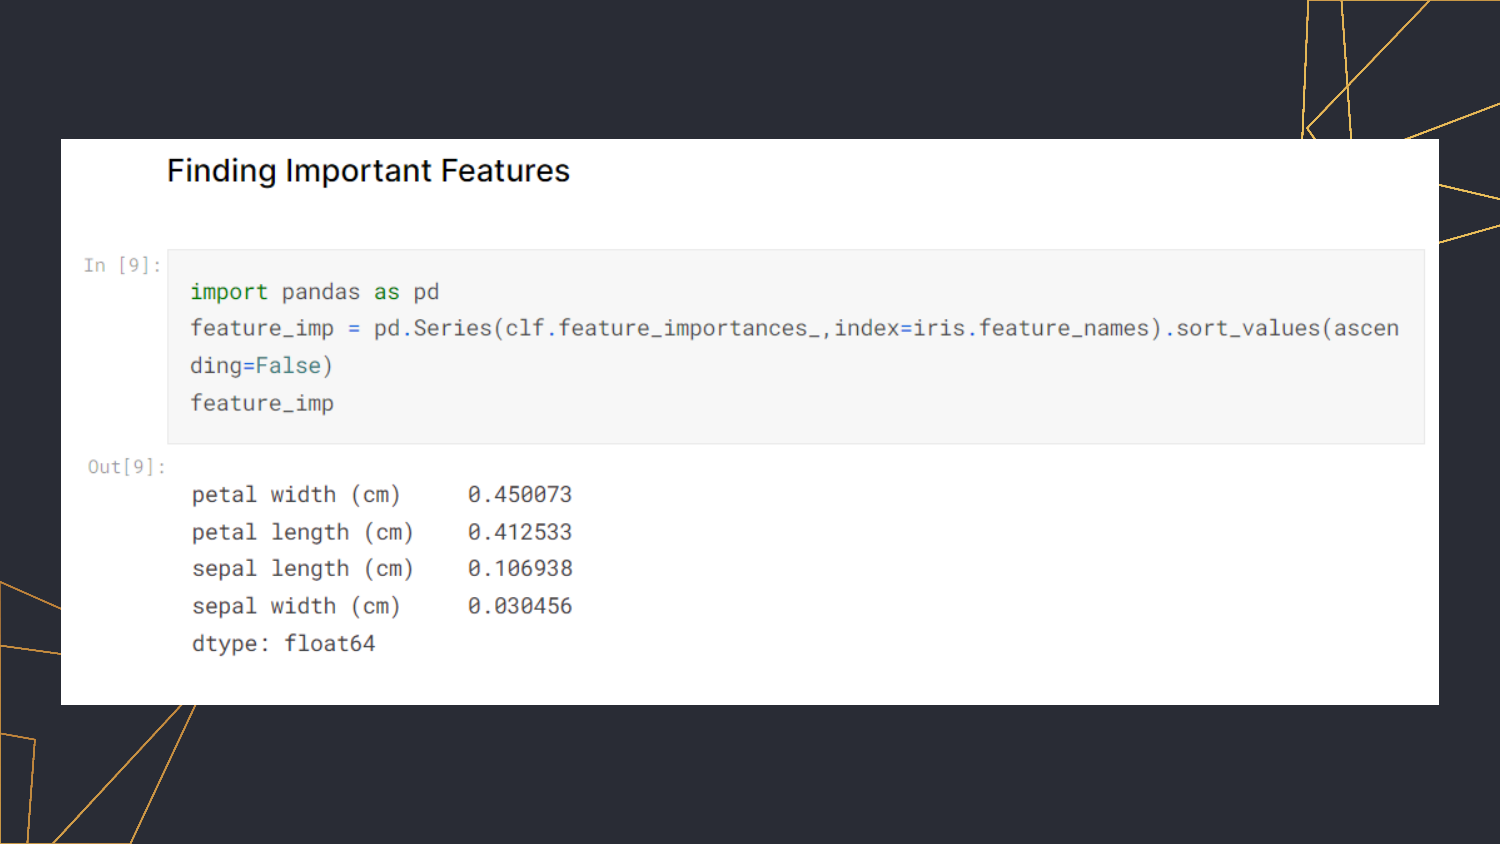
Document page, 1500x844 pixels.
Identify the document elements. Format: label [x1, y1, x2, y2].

picture [61, 139, 1439, 705]
